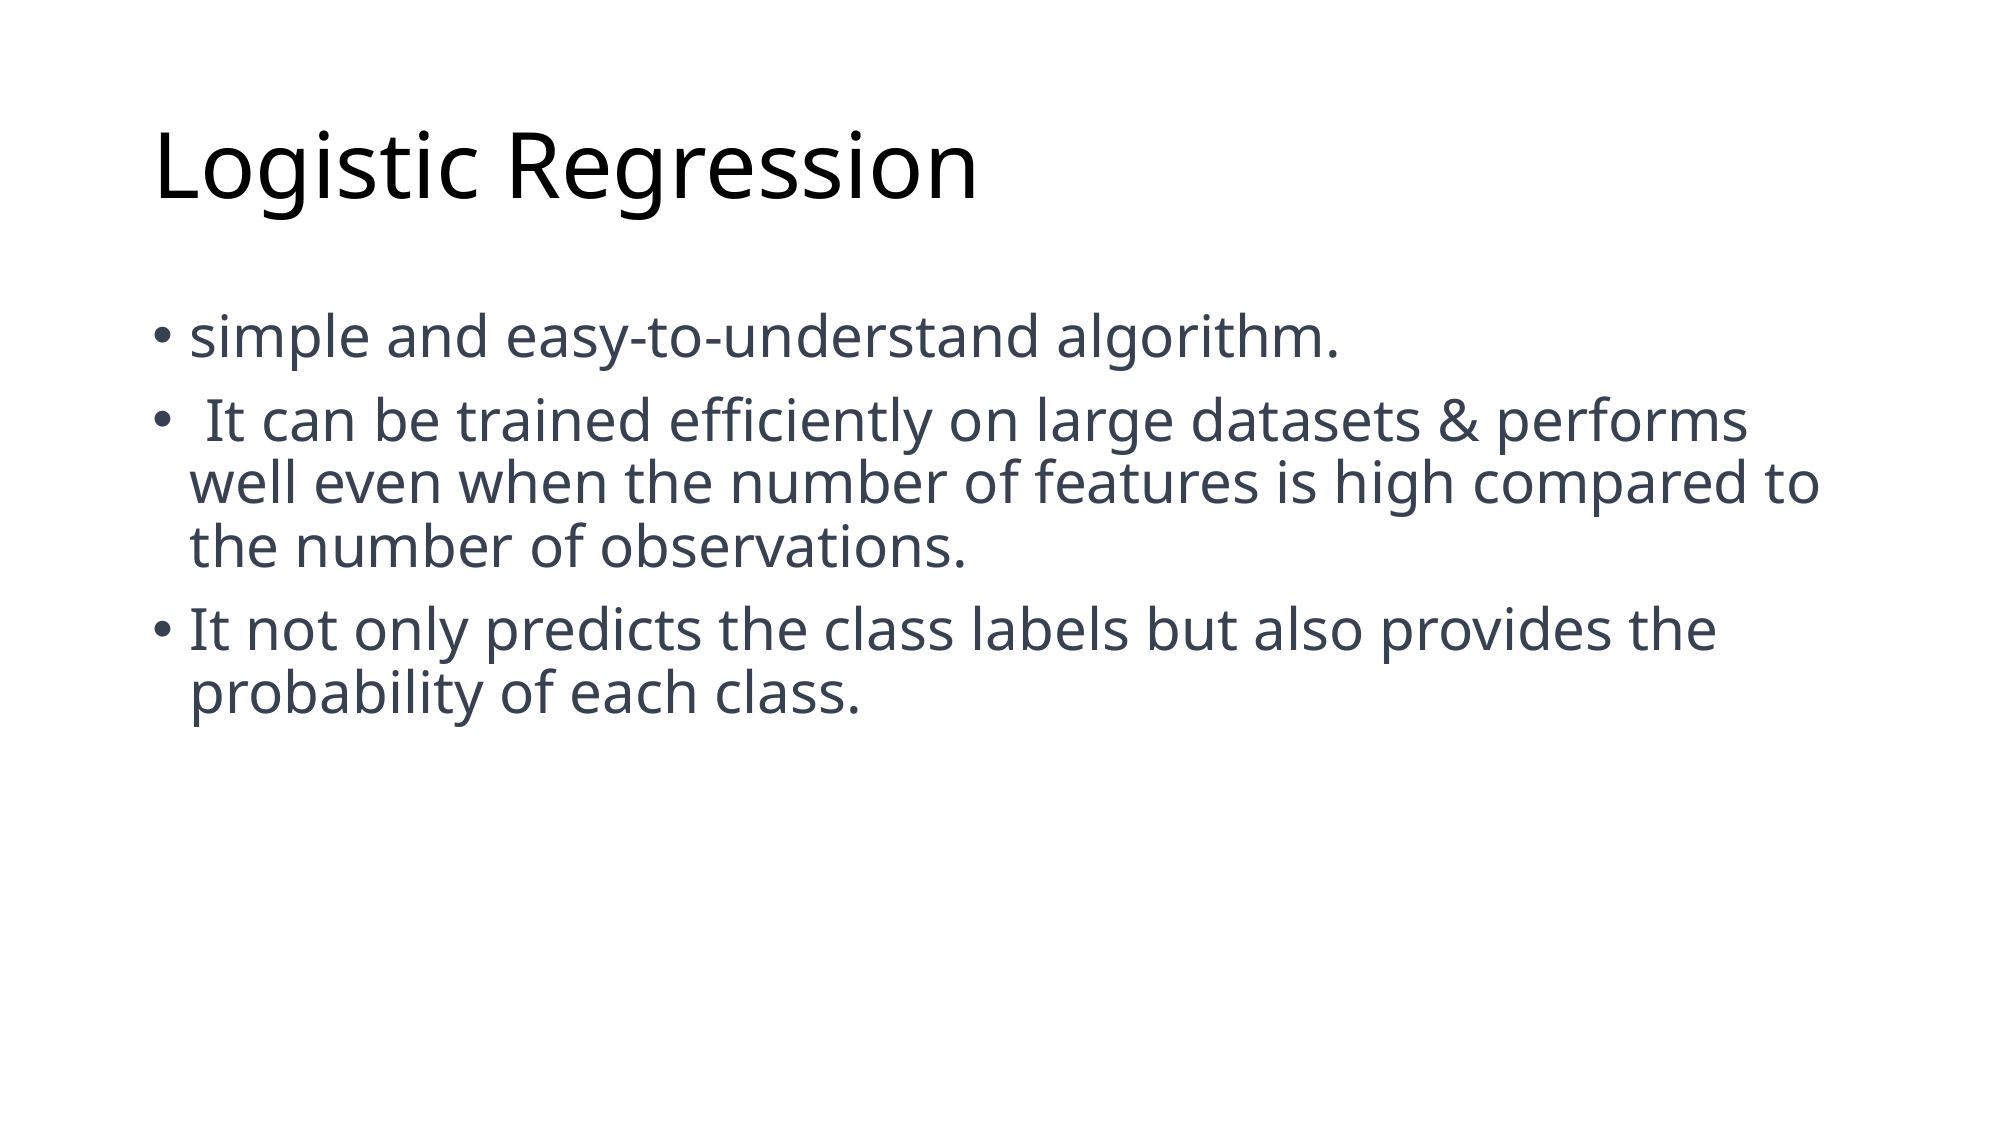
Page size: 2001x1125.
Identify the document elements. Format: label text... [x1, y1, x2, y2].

title Logistic Regression [137, 59, 1863, 278]
list simple and easy-to-understand algorithm. It can be trained efficiently on large datasets & performs well even when the number of features is high compared to the number of observations. It not only predicts the class labels but also provides the probability of each class. [137, 299, 1863, 1014]
